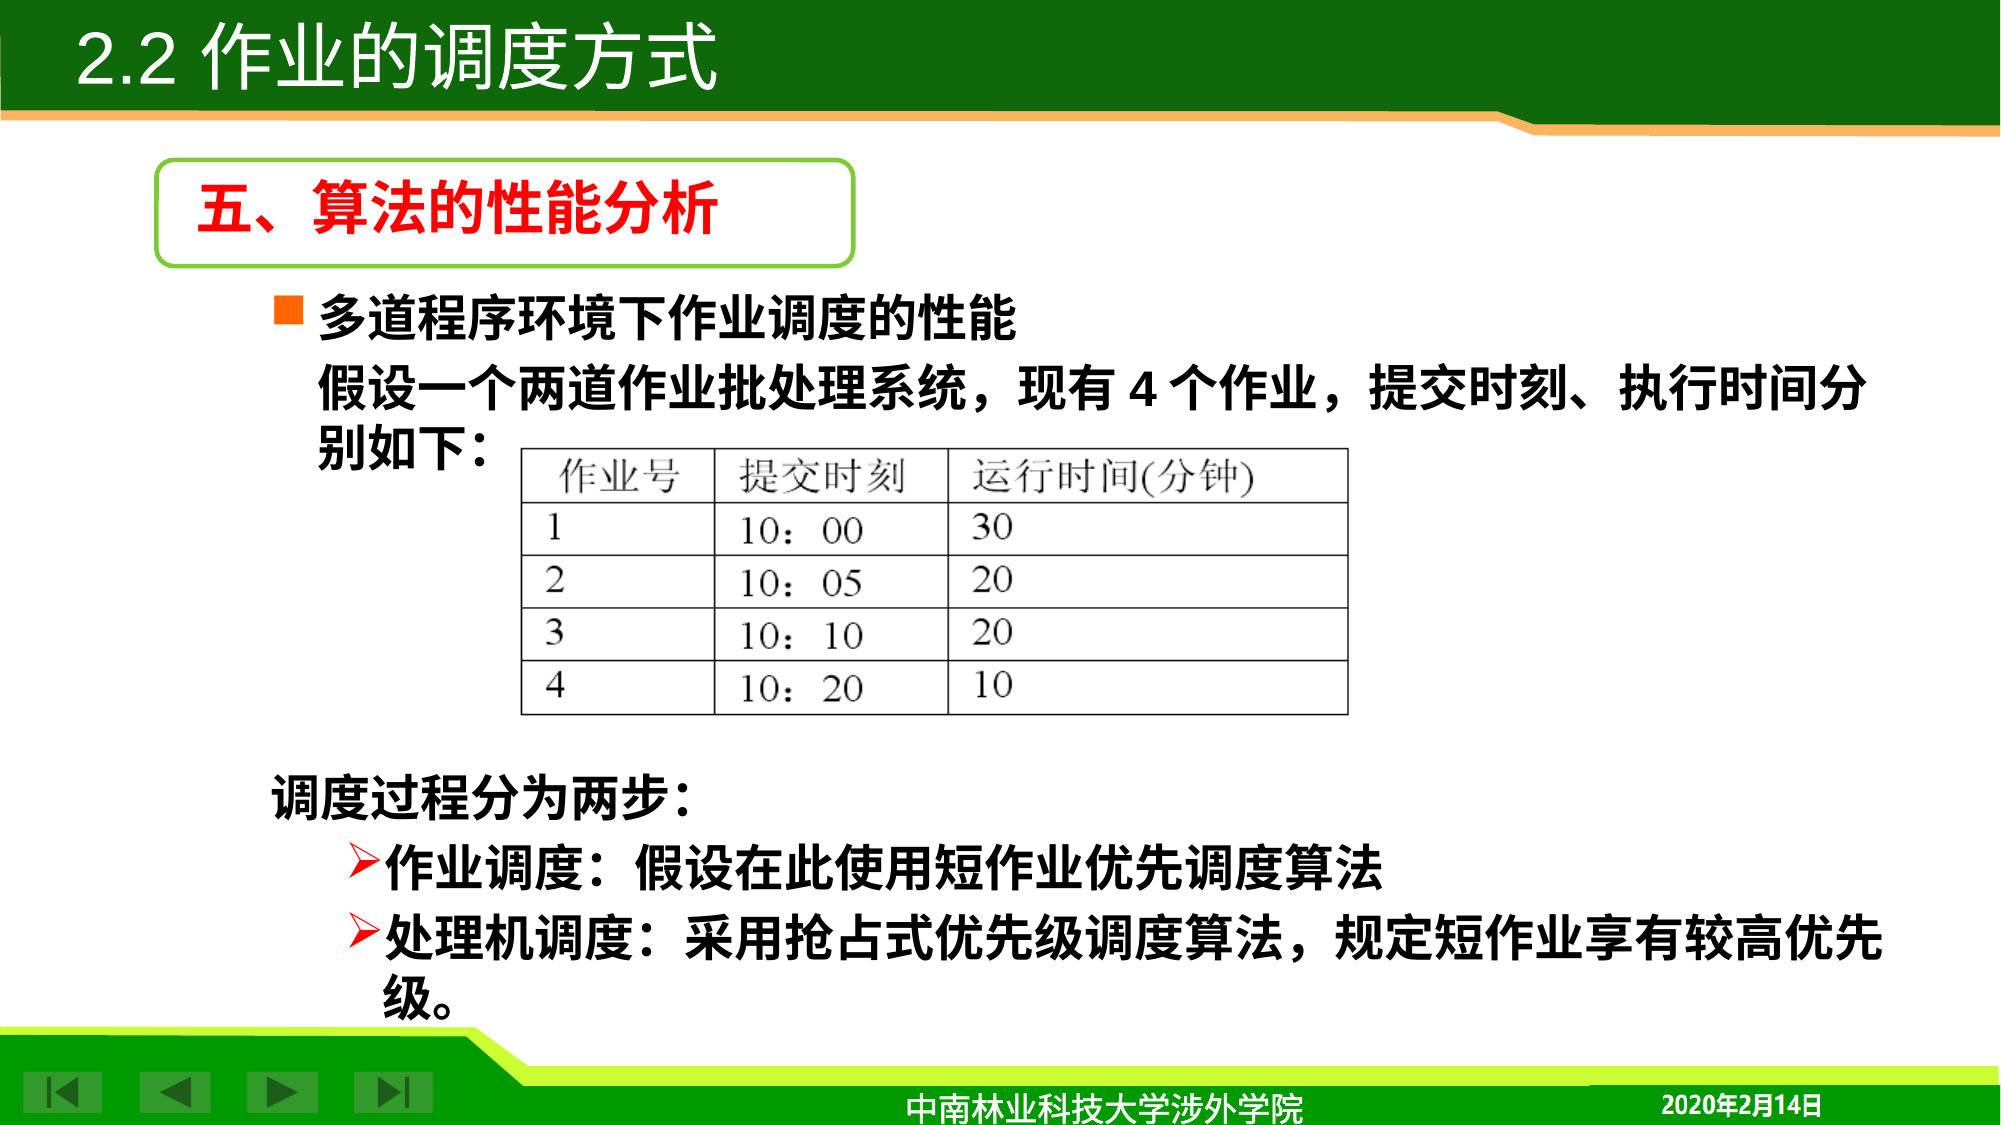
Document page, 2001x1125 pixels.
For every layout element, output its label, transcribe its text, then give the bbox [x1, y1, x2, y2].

picture [515, 444, 1355, 721]
list 多道程序环境下作业调度的性能 假设一个两道作业批处理系统，现有4个作业，提交时刻、执行时间分别如下： 调度过程分为两步： 作业调度：假设在此使用短作业优先调度算法 处理机调度：采用抢占式优先级调度算法，规定短作业享有较高优先级。 [180, 278, 1922, 1012]
text_box 五、算法的性能分析 [180, 164, 850, 249]
text_box [156, 159, 854, 267]
